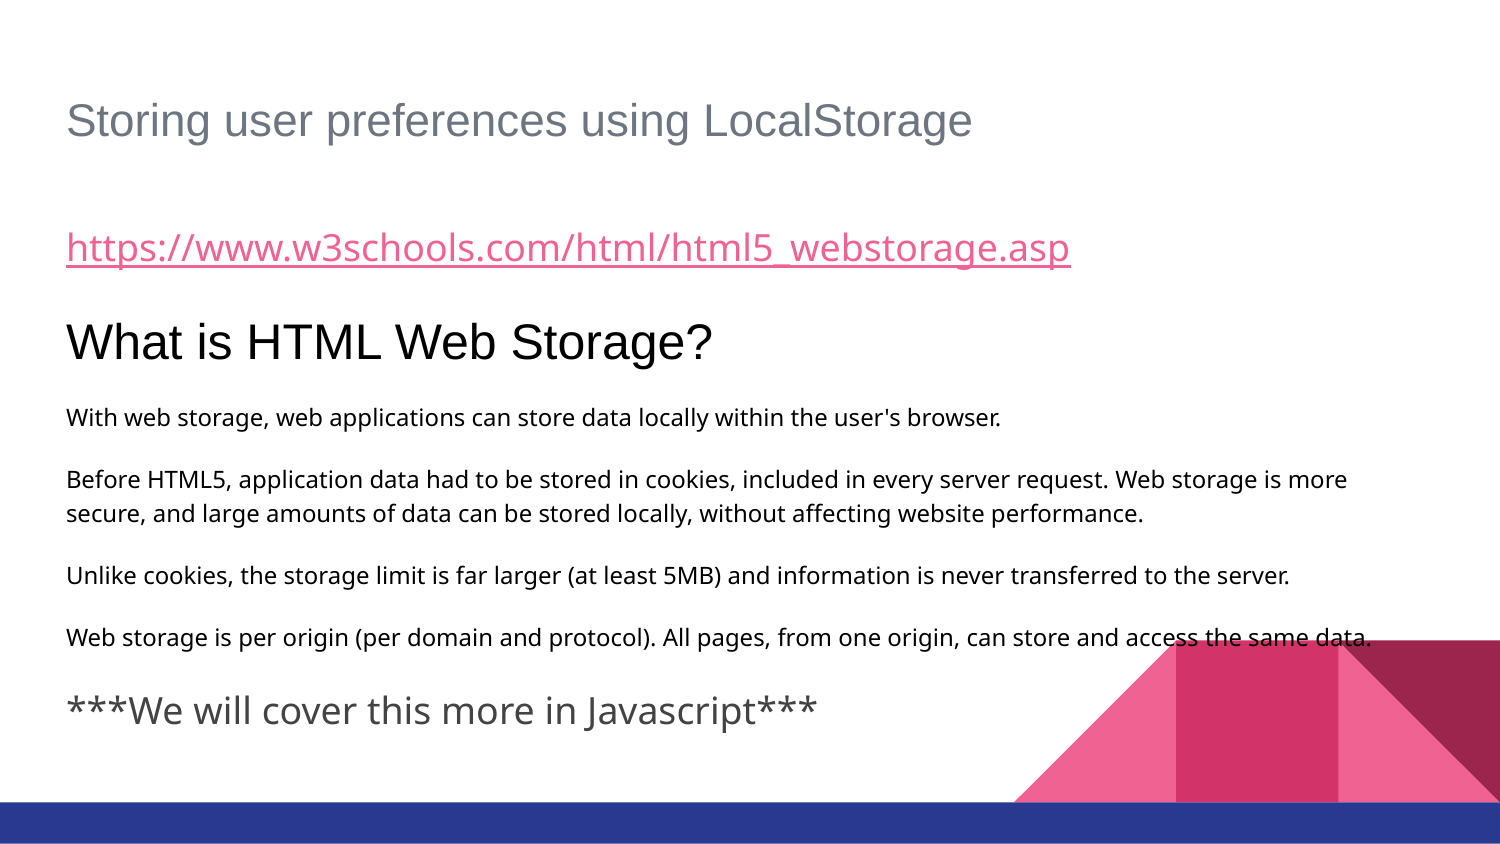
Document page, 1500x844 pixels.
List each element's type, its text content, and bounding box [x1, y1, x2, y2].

title Storing user preferences using LocalStorage [51, 67, 1449, 167]
list https://www.w3schools.com/html/html5_webstorage.asp What is HTML Web Storage? With web storage, web applications can store data locally within the user's browser. Before HTML5, application data had to be stored in cookies, included in every server request. Web storage is more secure, and large amounts of data can be stored locally, without affecting website performance. Unlike cookies, the storage limit is far larger (at least 5MB) and information is never transferred to the server. Web storage is per origin (per domain and protocol). All pages, from one origin, can store and access the same data. ***We will cover this more in Javascript*** [51, 201, 1449, 750]
